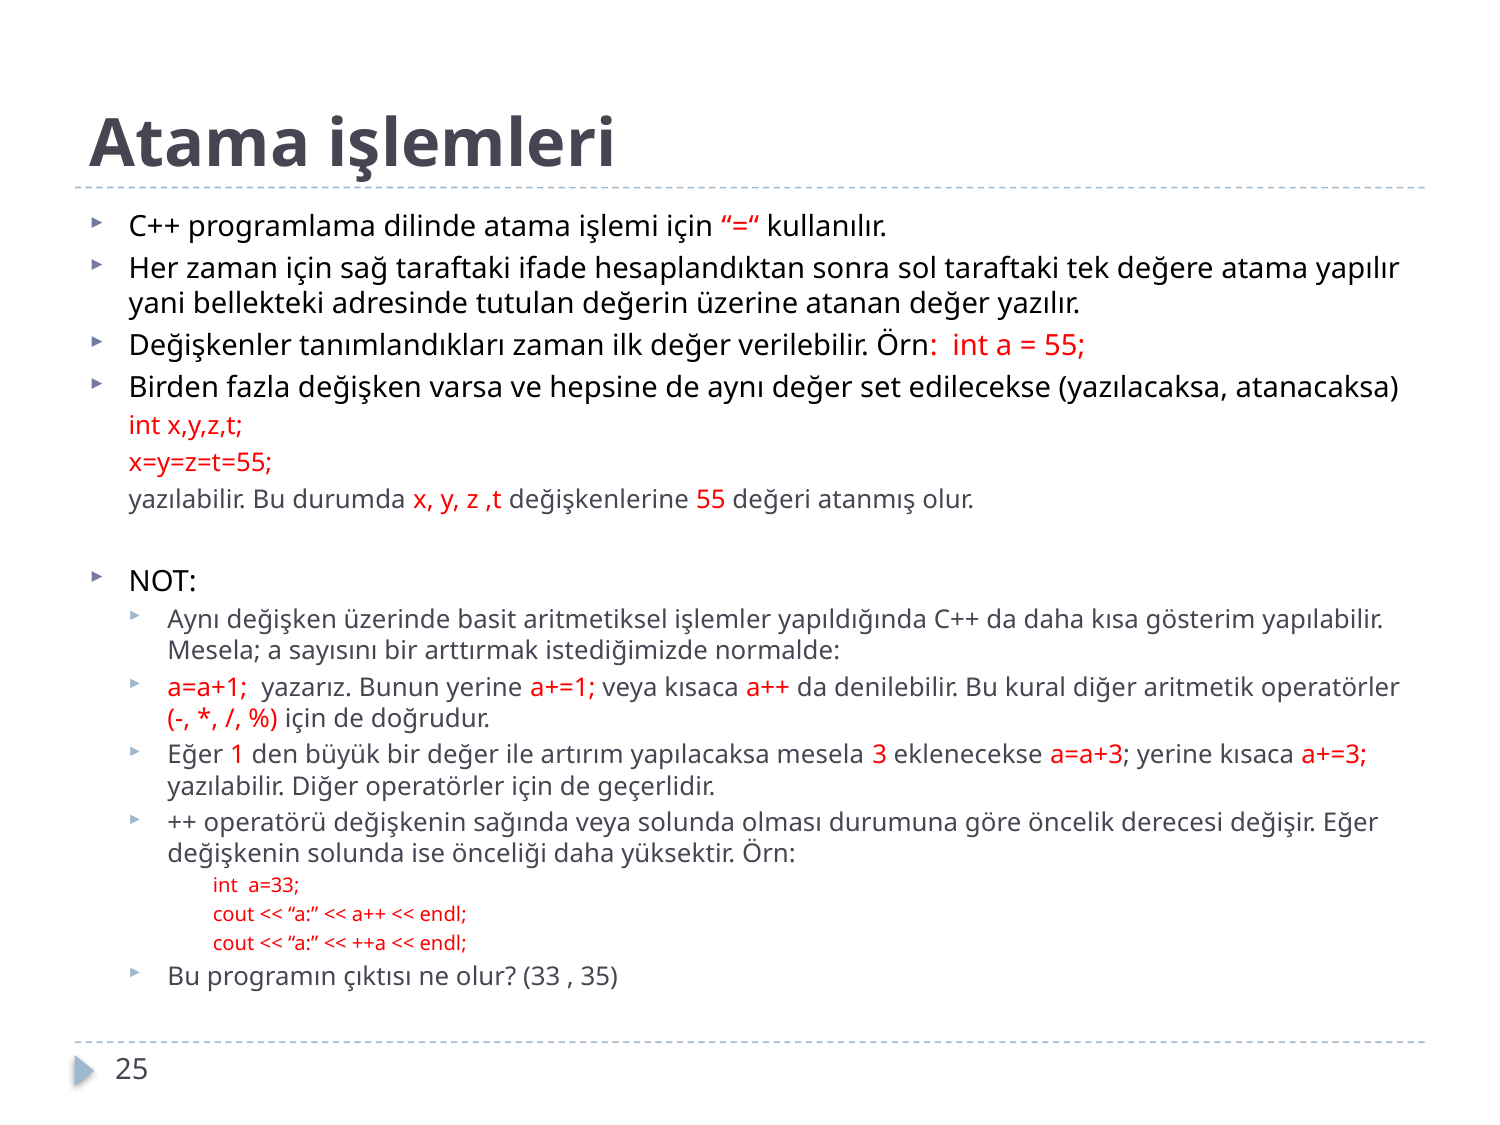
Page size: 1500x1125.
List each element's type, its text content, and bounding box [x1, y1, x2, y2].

list C++ programlama dilinde atama işlemi için “=“ kullanılır. Her zaman için sağ taraftaki ifade hesaplandıktan sonra sol taraftaki tek değere atama yapılır yani bellekteki adresinde tutulan değerin üzerine atanan değer yazılır. Değişkenler tanımlandıkları zaman ilk değer verilebilir. Örn: int a = 55; Birden fazla değişken varsa ve hepsine de aynı değer set edilecekse (yazılacaksa, atanacaksa) int x,y,z,t; x=y=z=t=55; yazılabilir. Bu durumda x, y, z ,t değişkenlerine 55 değeri atanmış olur. NOT: Aynı değişken üzerinde basit aritmetiksel işlemler yapıldığında C++ da daha kısa gösterim yapılabilir. Mesela; a sayısını bir arttırmak istediğimizde normalde: a=a+1; yazarız. Bunun yerine a+=1; veya kısaca a++ da denilebilir. Bu kural diğer aritmetik operatörler (-, *, /, %) için de doğrudur. Eğer 1 den büyük bir değer ile artırım yapılacaksa mesela 3 eklenecekse a=a+3; yerine kısaca a+=3; yazılabilir. Diğer operatörler için de geçerlidir. ++ operatörü değişkenin sağında veya solunda olması durumuna göre öncelik derecesi değişir. Eğer değişkenin solunda ise önceliği daha yüksektir. Örn: int a=33; cout << “a:” << a++ << endl; cout << “a:” << ++a << endl; Bu programın çıktısı ne olur? (33 , 35) [75, 200, 1425, 1043]
slide_number 25 [100, 1043, 426, 1103]
title Atama işlemleri [75, 24, 1425, 188]
